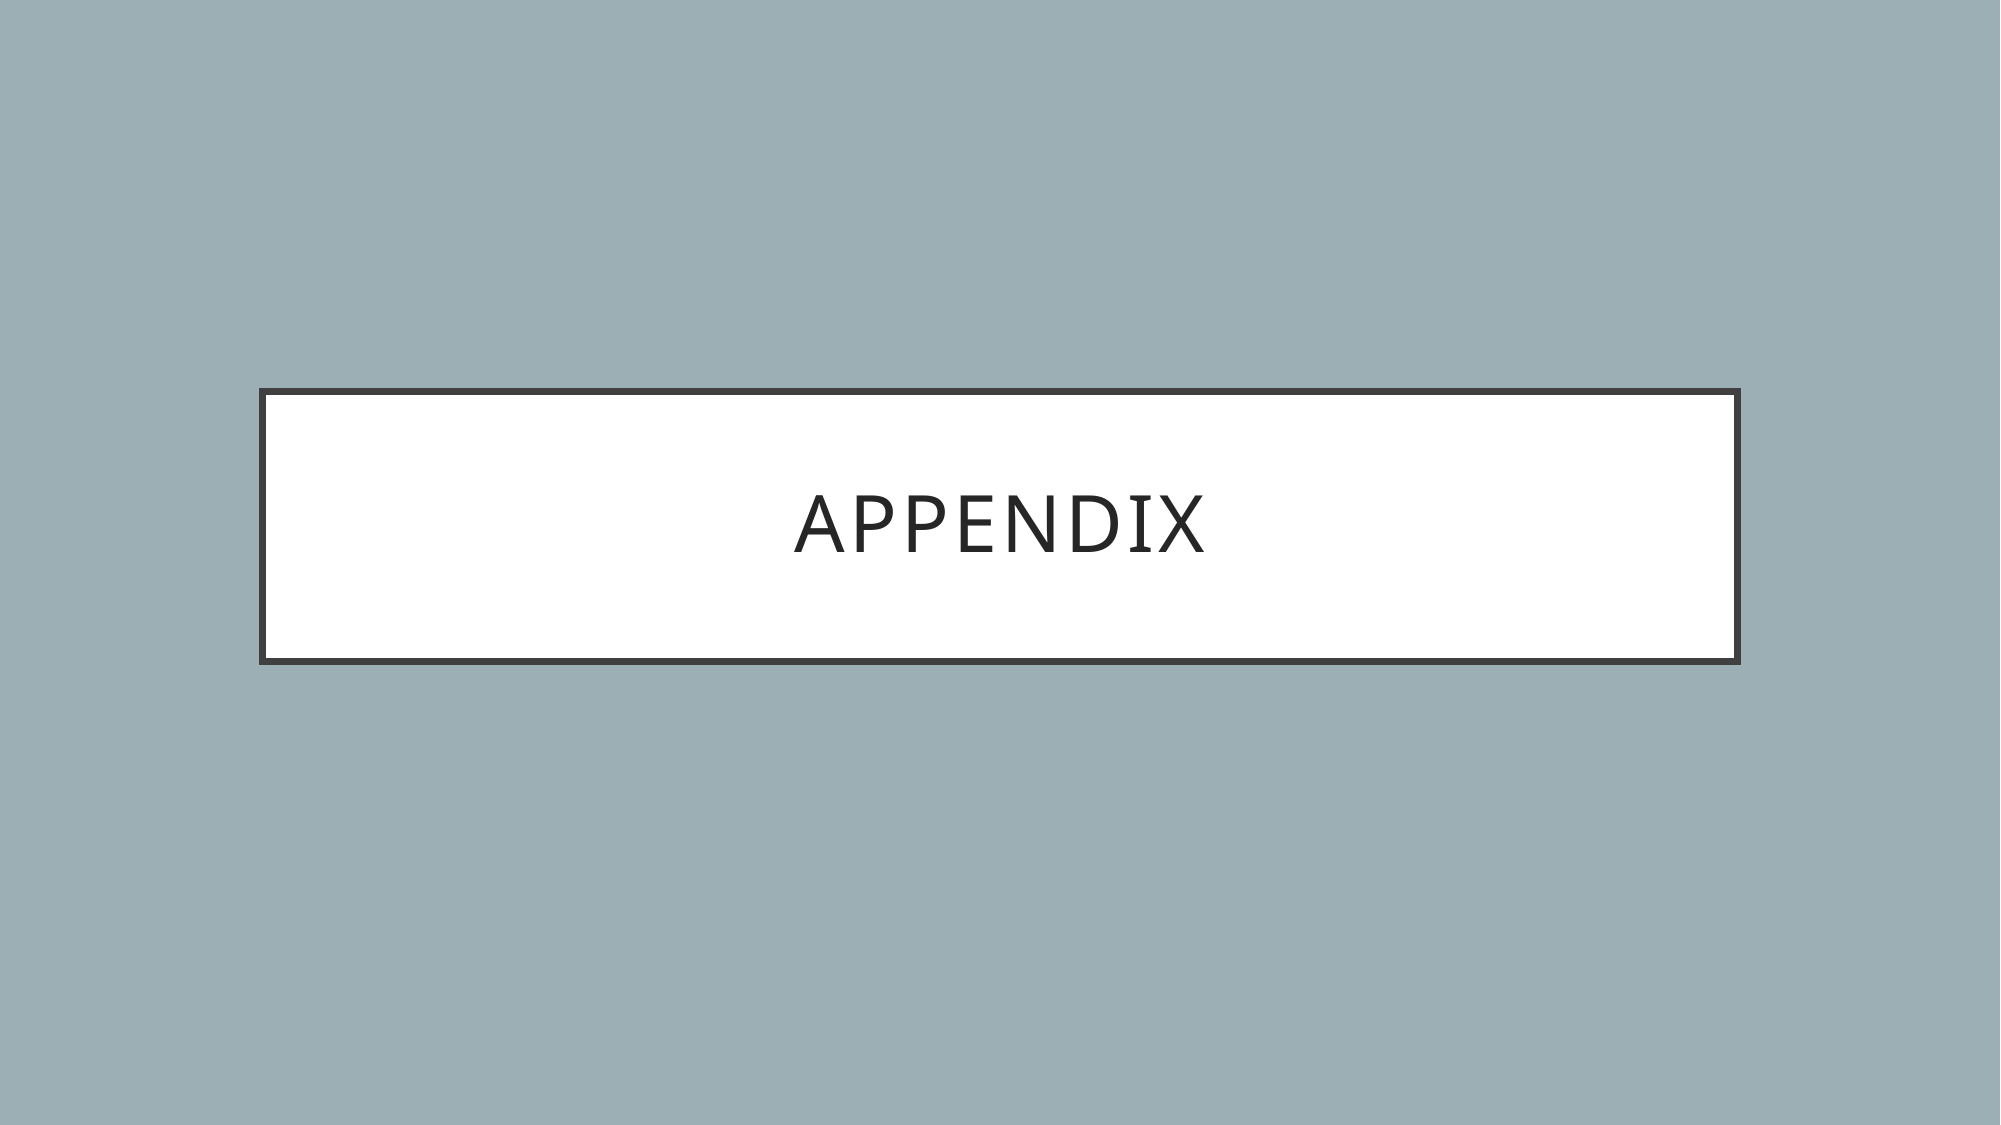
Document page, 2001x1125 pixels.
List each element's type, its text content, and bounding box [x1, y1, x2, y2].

title Appendix [259, 388, 1741, 665]
